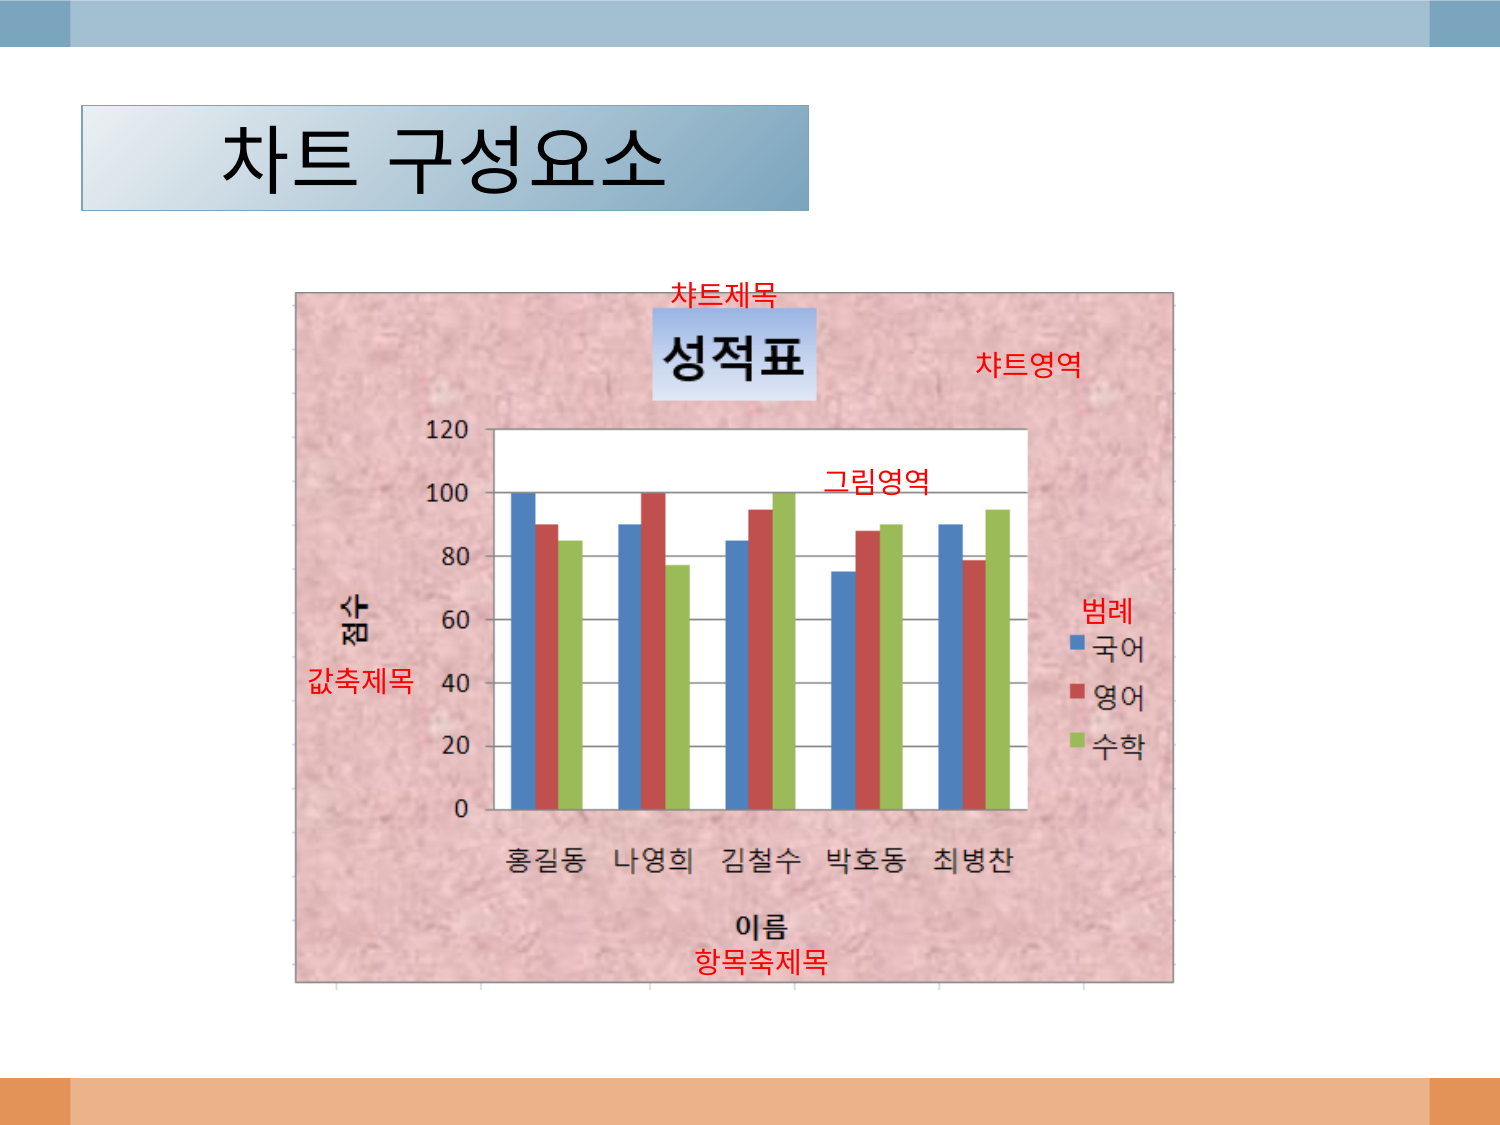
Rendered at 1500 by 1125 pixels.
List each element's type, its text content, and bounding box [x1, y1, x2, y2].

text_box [292, 269, 1176, 990]
title 차트 구성요소 [81, 105, 809, 211]
